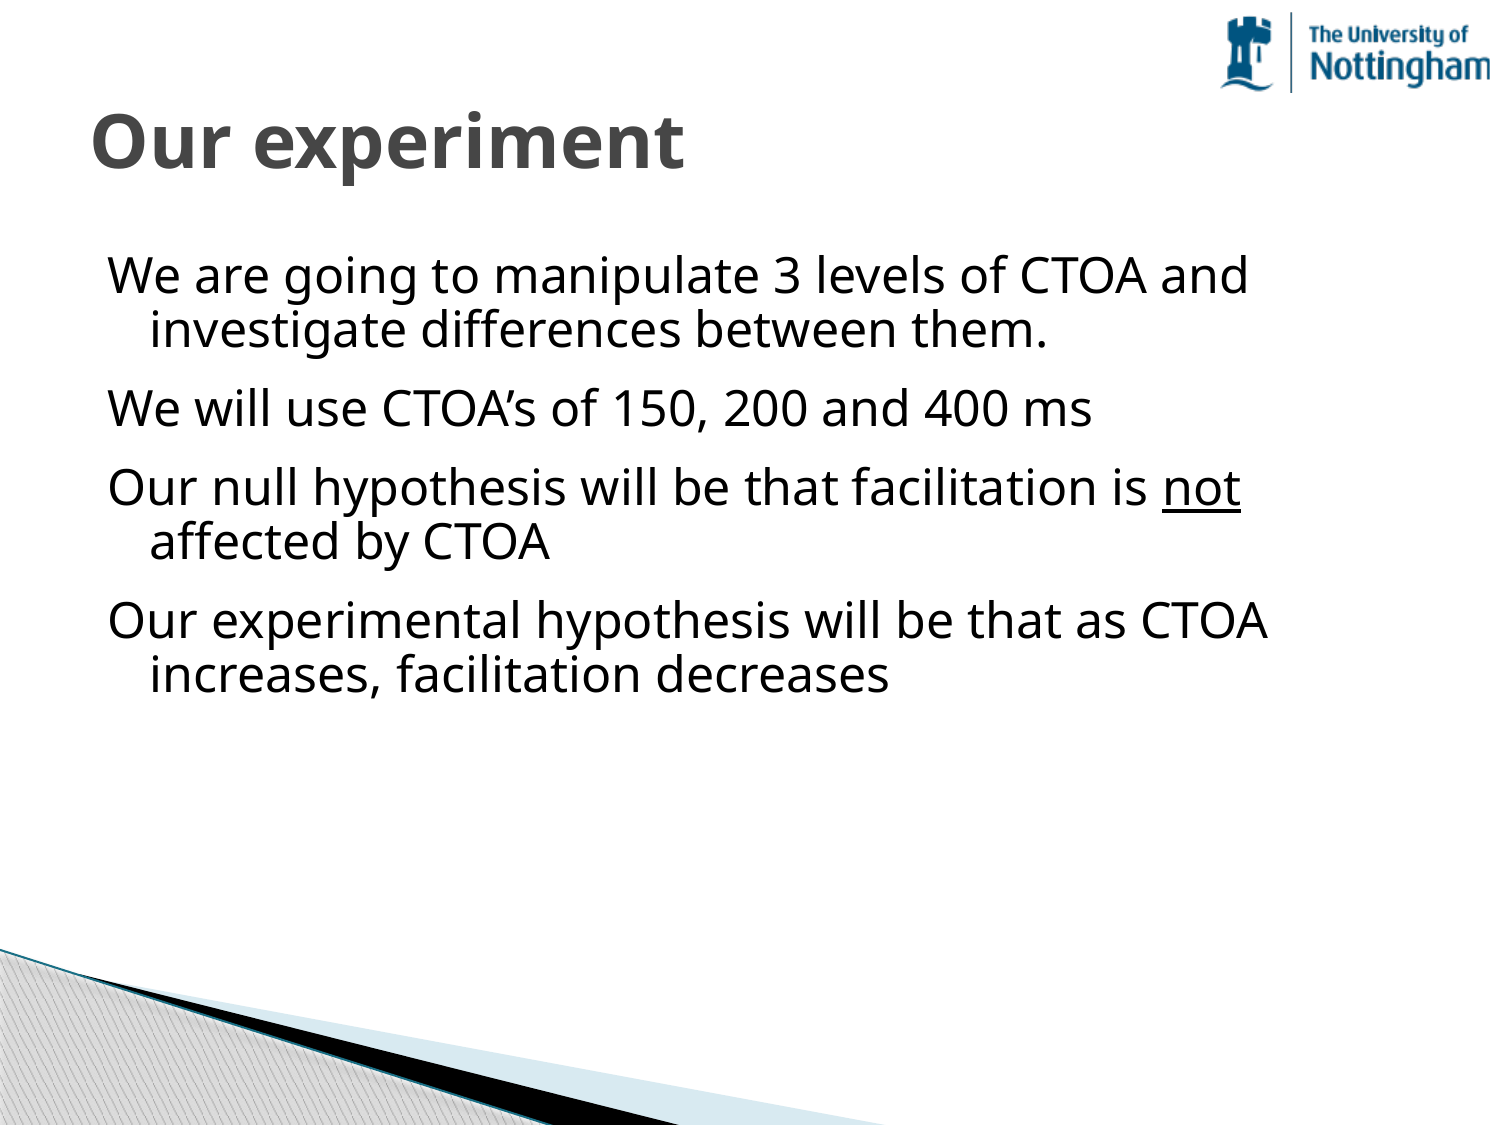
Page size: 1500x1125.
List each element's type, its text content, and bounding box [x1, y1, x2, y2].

list We are going to manipulate 3 levels of CTOA and investigate differences between them. We will use CTOA’s of 150, 200 and 400 ms Our null hypothesis will be that facilitation is not affected by CTOA Our experimental hypothesis will be that as CTOA increases, facilitation decreases [75, 243, 1425, 986]
title Our experiment [75, 45, 1220, 233]
